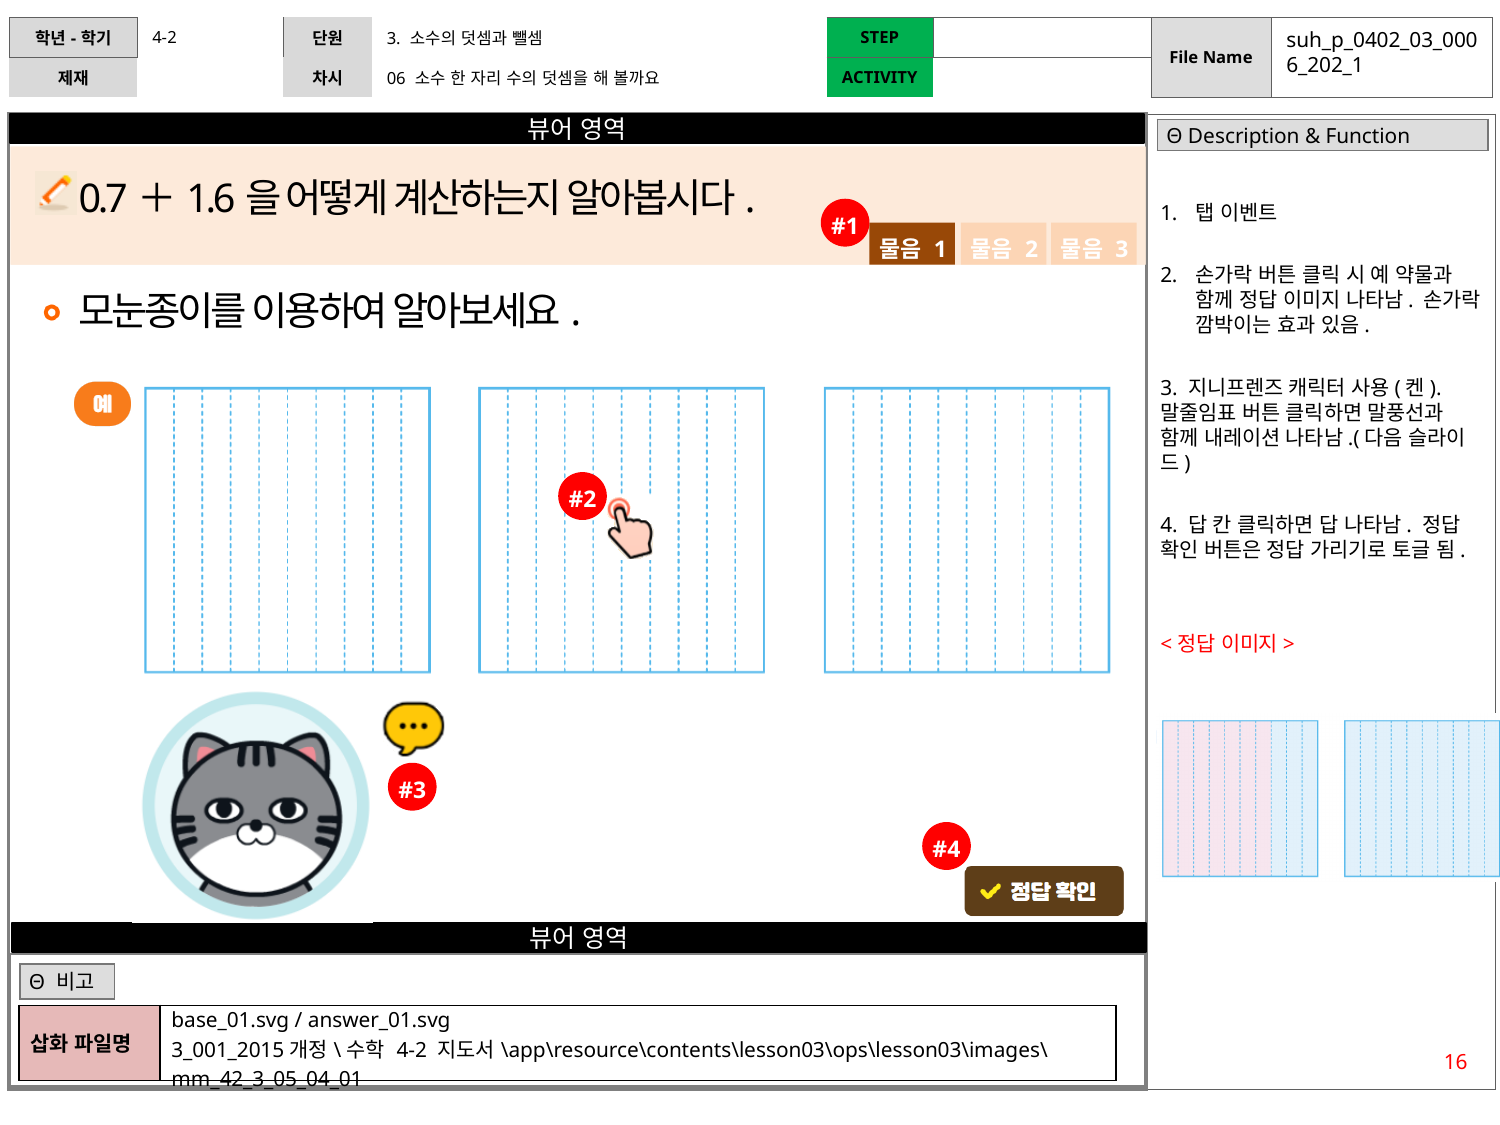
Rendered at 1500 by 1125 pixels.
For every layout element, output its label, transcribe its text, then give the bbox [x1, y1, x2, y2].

picture [132, 687, 374, 923]
picture [963, 863, 1126, 918]
text_box suh_p_0402_03_0006_202_1 [1271, 18, 1500, 84]
text_box #4 [920, 819, 973, 873]
picture [1156, 713, 1500, 882]
text_box [9, 145, 1148, 267]
text_box #3 [385, 766, 439, 813]
text_box 0.7＋1.6을 어떻게 계산하는지 알아봅시다. [63, 165, 1150, 228]
picture [72, 379, 133, 428]
text_box #1 [818, 196, 869, 249]
picture [379, 699, 446, 758]
table_header Θ Description & Function [1158, 120, 1487, 150]
picture [31, 170, 77, 218]
picture [134, 374, 1119, 681]
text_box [861, 212, 1146, 265]
table_header 삽화 파일명 [20, 1006, 159, 1080]
table_header base_01.svg / answer_01.svg 3_001_2015개정\수학 4-2 지도서\app\resource\contents\lesson03\ops\lesson03\images\mm_42_3_05_04_01 [161, 1006, 1115, 1080]
text_box 모눈종이를 이용하여 알아보세요. [63, 278, 1134, 342]
picture [40, 301, 61, 323]
text_box 탭 이벤트 손가락 버튼 클릭 시 예 약물과 함께 정답 이미지 나타남. 손가락 깜박이는 효과 있음. 3. 지니프렌즈 캐릭터 사용(켄). 말줄임표 버튼 클릭하면 말풍선과 함께 내레이션 나타남.(다음 슬라이드) 4. 답 칸 클릭하면 답 나타남. 정답 확인 버튼은 정답 가리기로 토글 됨. <정답 이미지> [1145, 160, 1500, 695]
